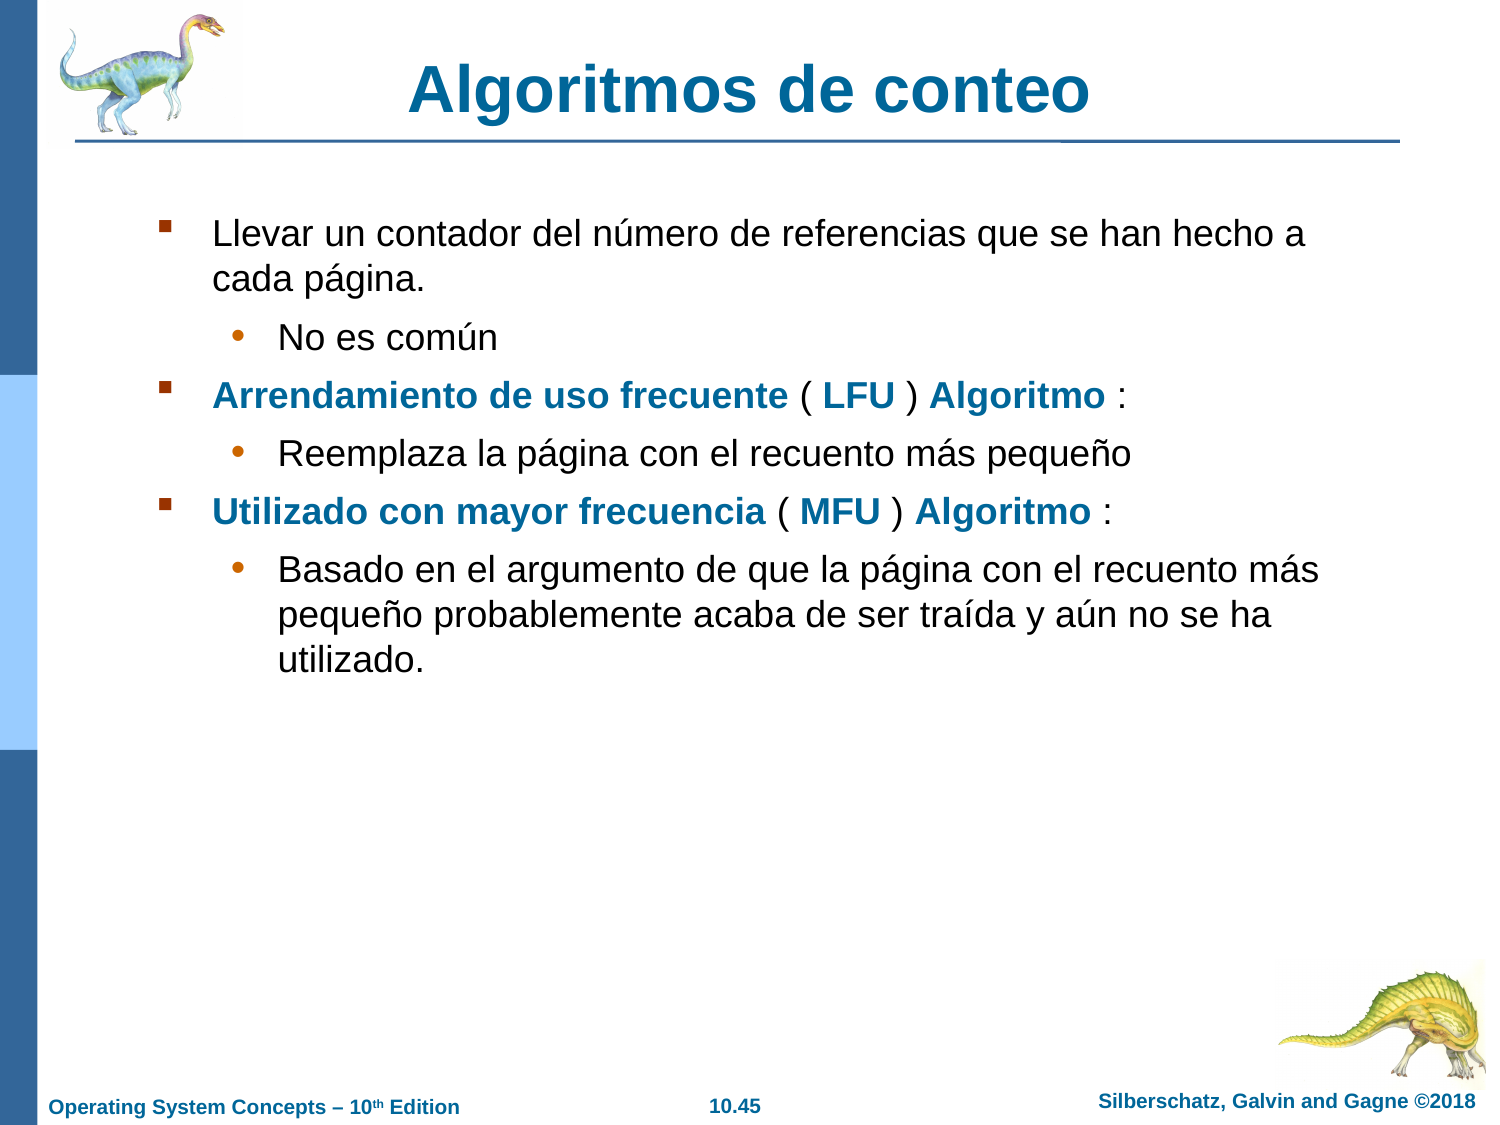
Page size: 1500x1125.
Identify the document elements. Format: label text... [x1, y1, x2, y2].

picture [1275, 959, 1486, 1090]
list Llevar un contador del número de referencias que se han hecho a cada página. No es común Arrendamiento de uso frecuente ( LFU ) Algoritmo : Reemplaza la página con el recuento más pequeño Utilizado con mayor frecuencia ( MFU ) Algoritmo : Basado en el argumento de que la página con el recuento más pequeño probablemente acaba de ser traída y aún no se ha utilizado. [140, 201, 1341, 950]
title Algoritmos de conteo [75, 39, 1425, 134]
picture [46, 0, 243, 149]
